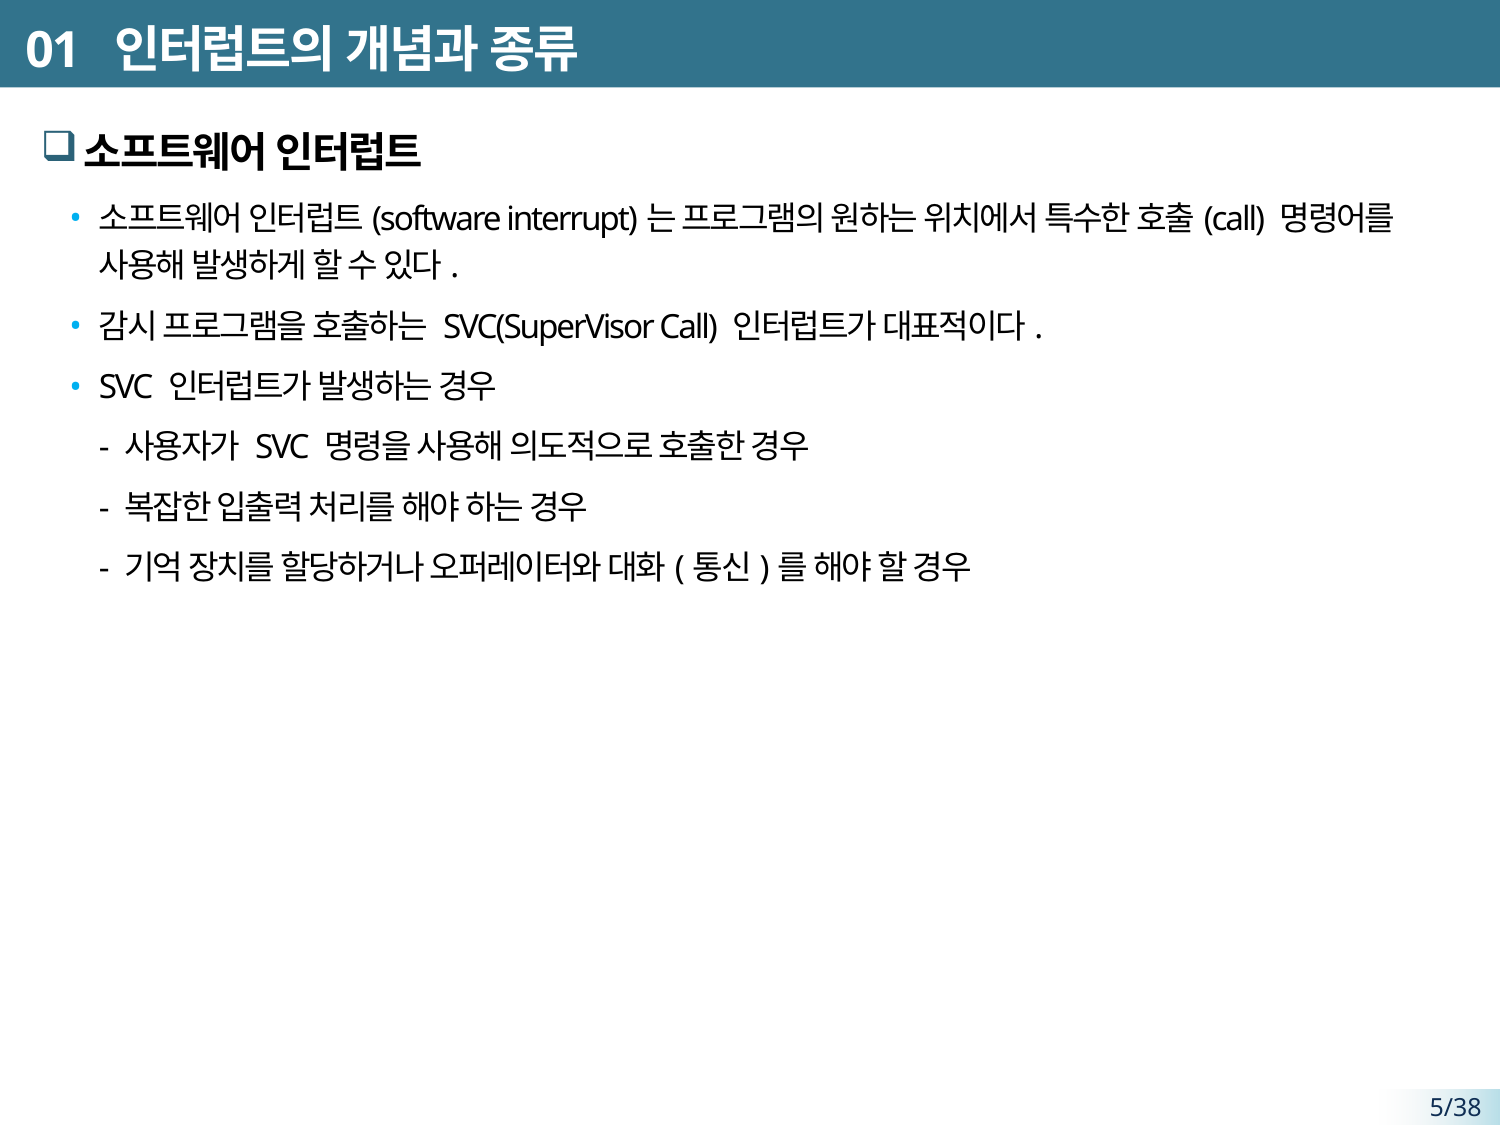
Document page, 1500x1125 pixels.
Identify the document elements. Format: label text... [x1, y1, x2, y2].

title 01 인터럽트의 개념과 종류 [10, 8, 1288, 87]
list 소프트웨어 인터럽트 소프트웨어 인터럽트(software interrupt)는 프로그램의 원하는 위치에서 특수한 호출(call) 명령어를 사용해 발생하게 할 수 있다. 감시 프로그램을 호출하는 SVC(SuperVisor Call) 인터럽트가 대표적이다. SVC 인터럽트가 발생하는 경우 - 사용자가 SVC 명령을 사용해 의도적으로 호출한 경우 - 복잡한 입출력 처리를 해야 하는 경우 - 기억 장치를 할당하거나 오퍼레이터와 대화(통신)를 해야 할 경우 [10, 113, 1481, 1044]
